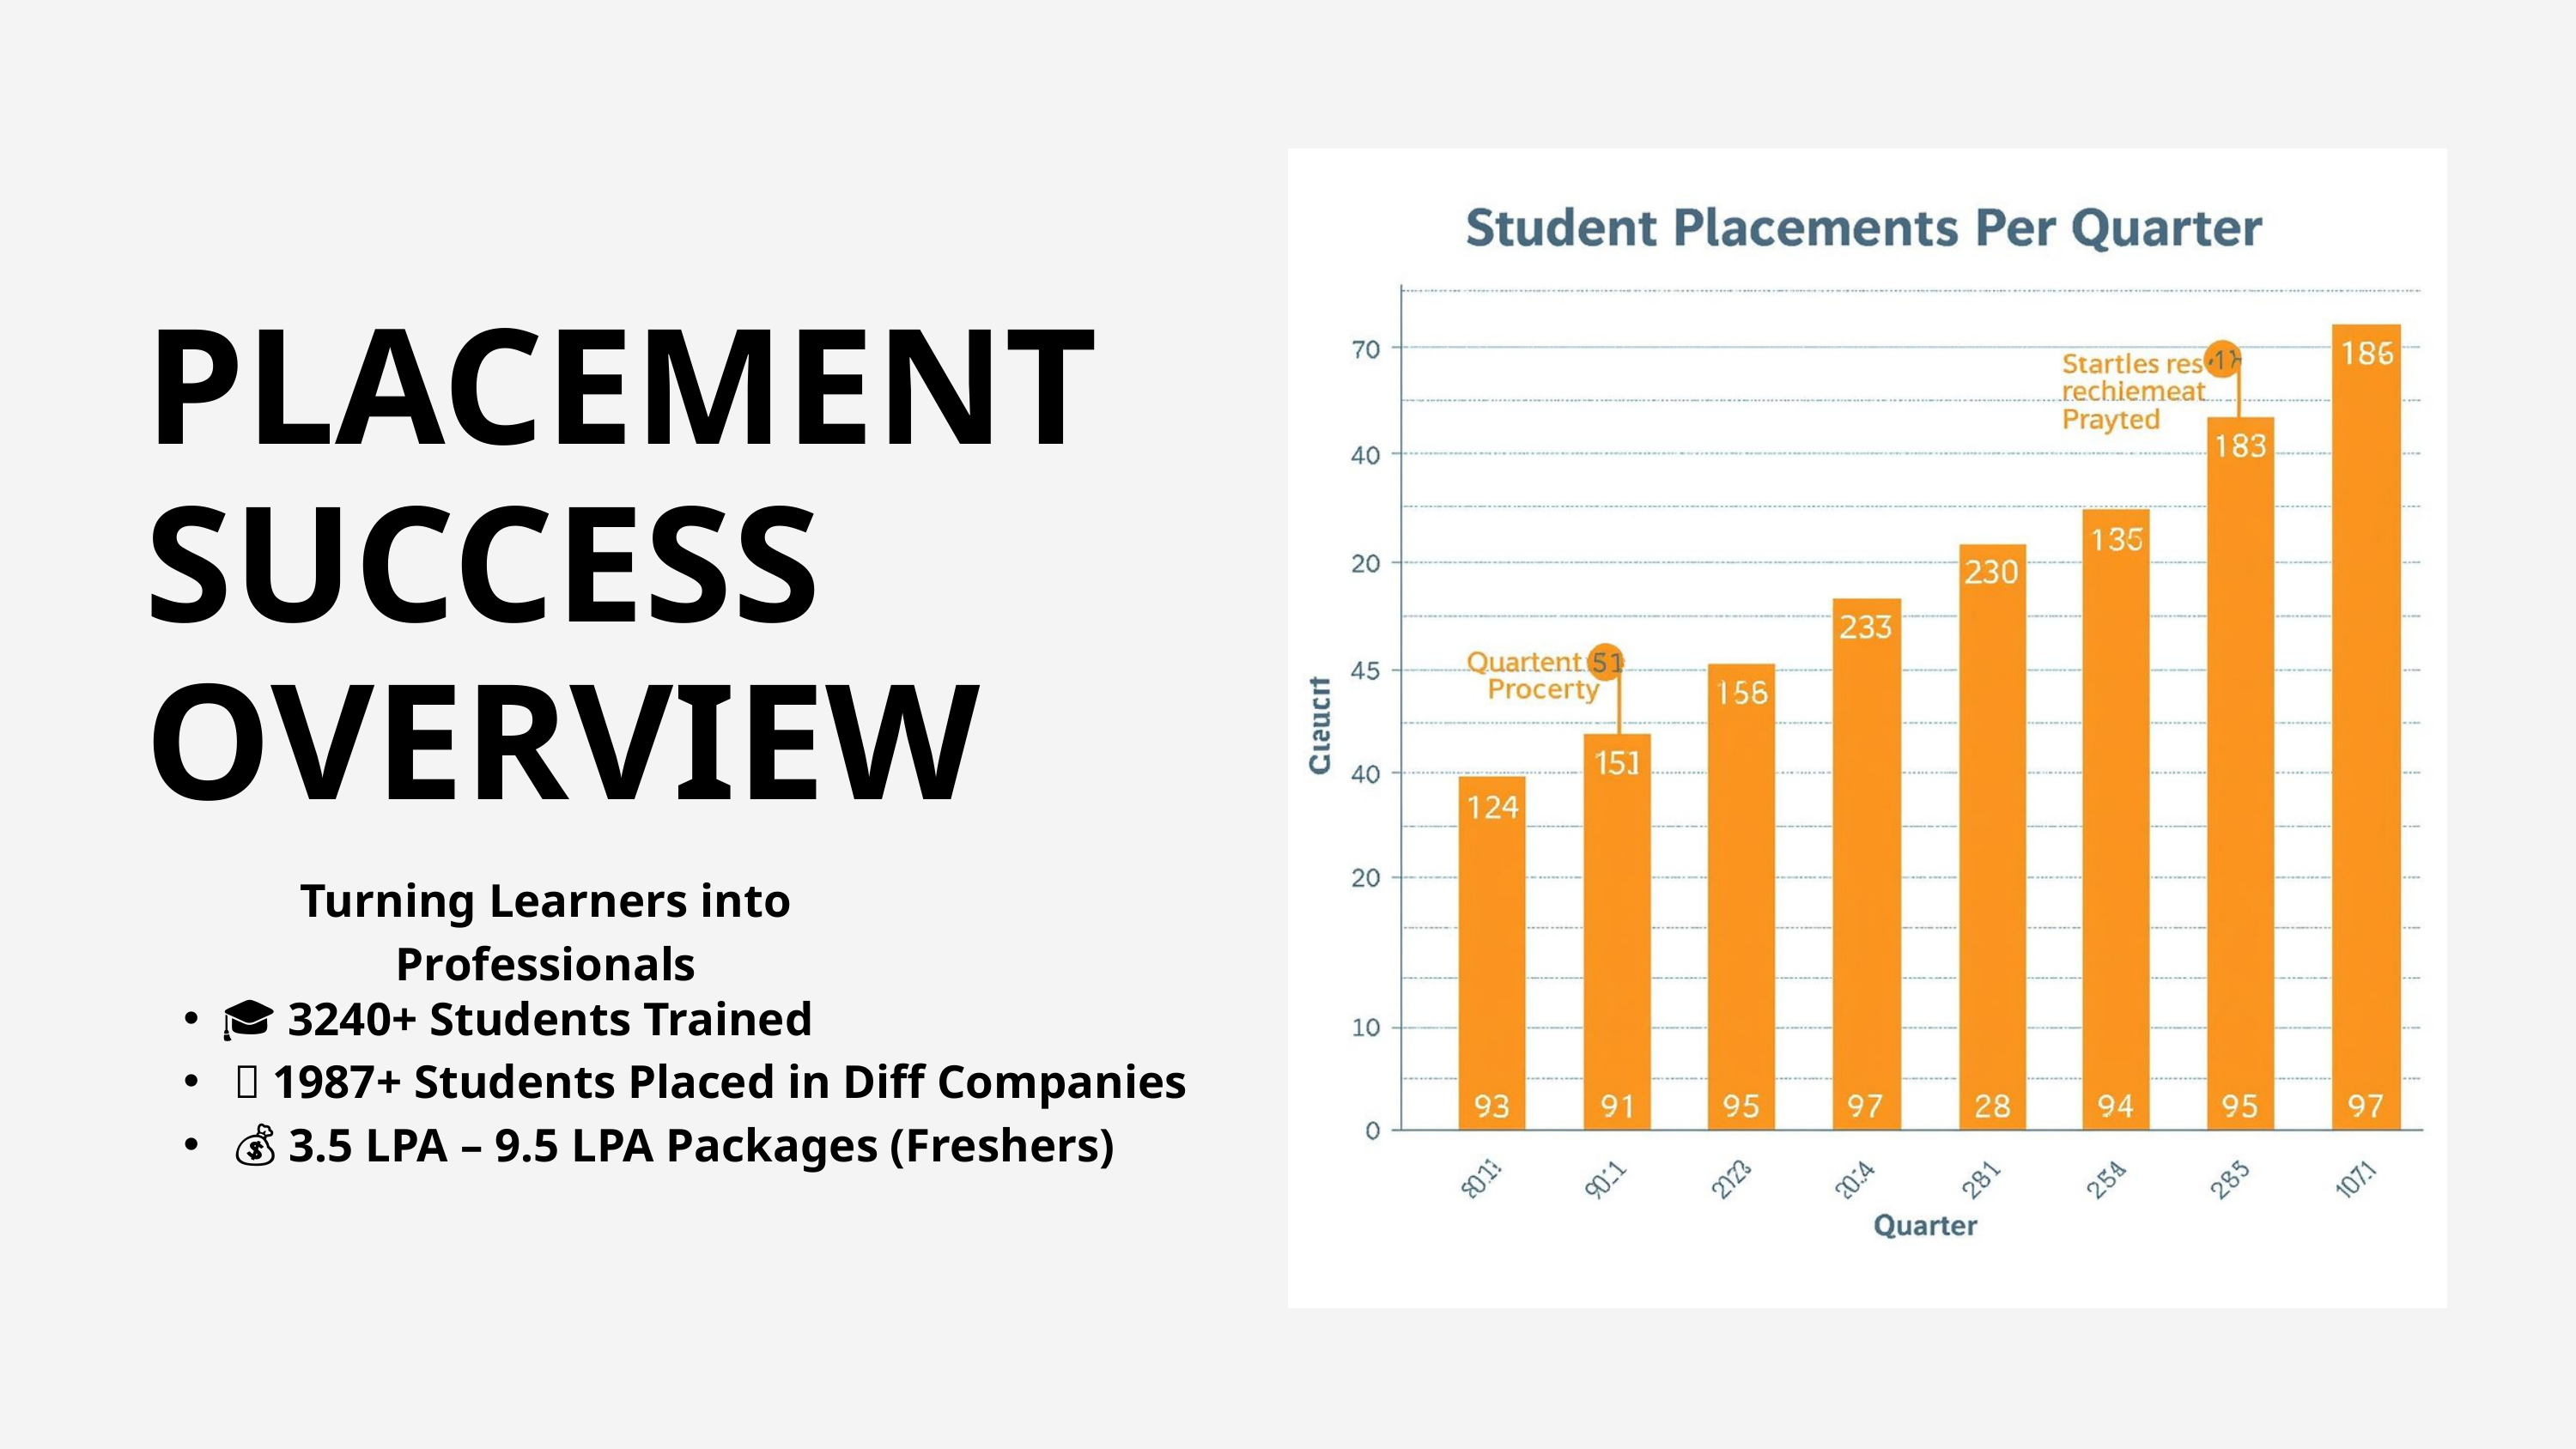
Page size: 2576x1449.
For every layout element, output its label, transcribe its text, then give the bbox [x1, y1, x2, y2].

text_box Turning Learners into Professionals [171, 863, 921, 990]
text_box 🎓 3240+ Students Trained 💼 1987+ Students Placed in Diff Companies 💰 3.5 LPA – 9.5 LPA Packages (Freshers) [144, 980, 1287, 1172]
text_box [1287, 149, 2447, 1308]
text_box PLACEMENT SUCCESS OVERVIEW [144, 298, 1287, 832]
